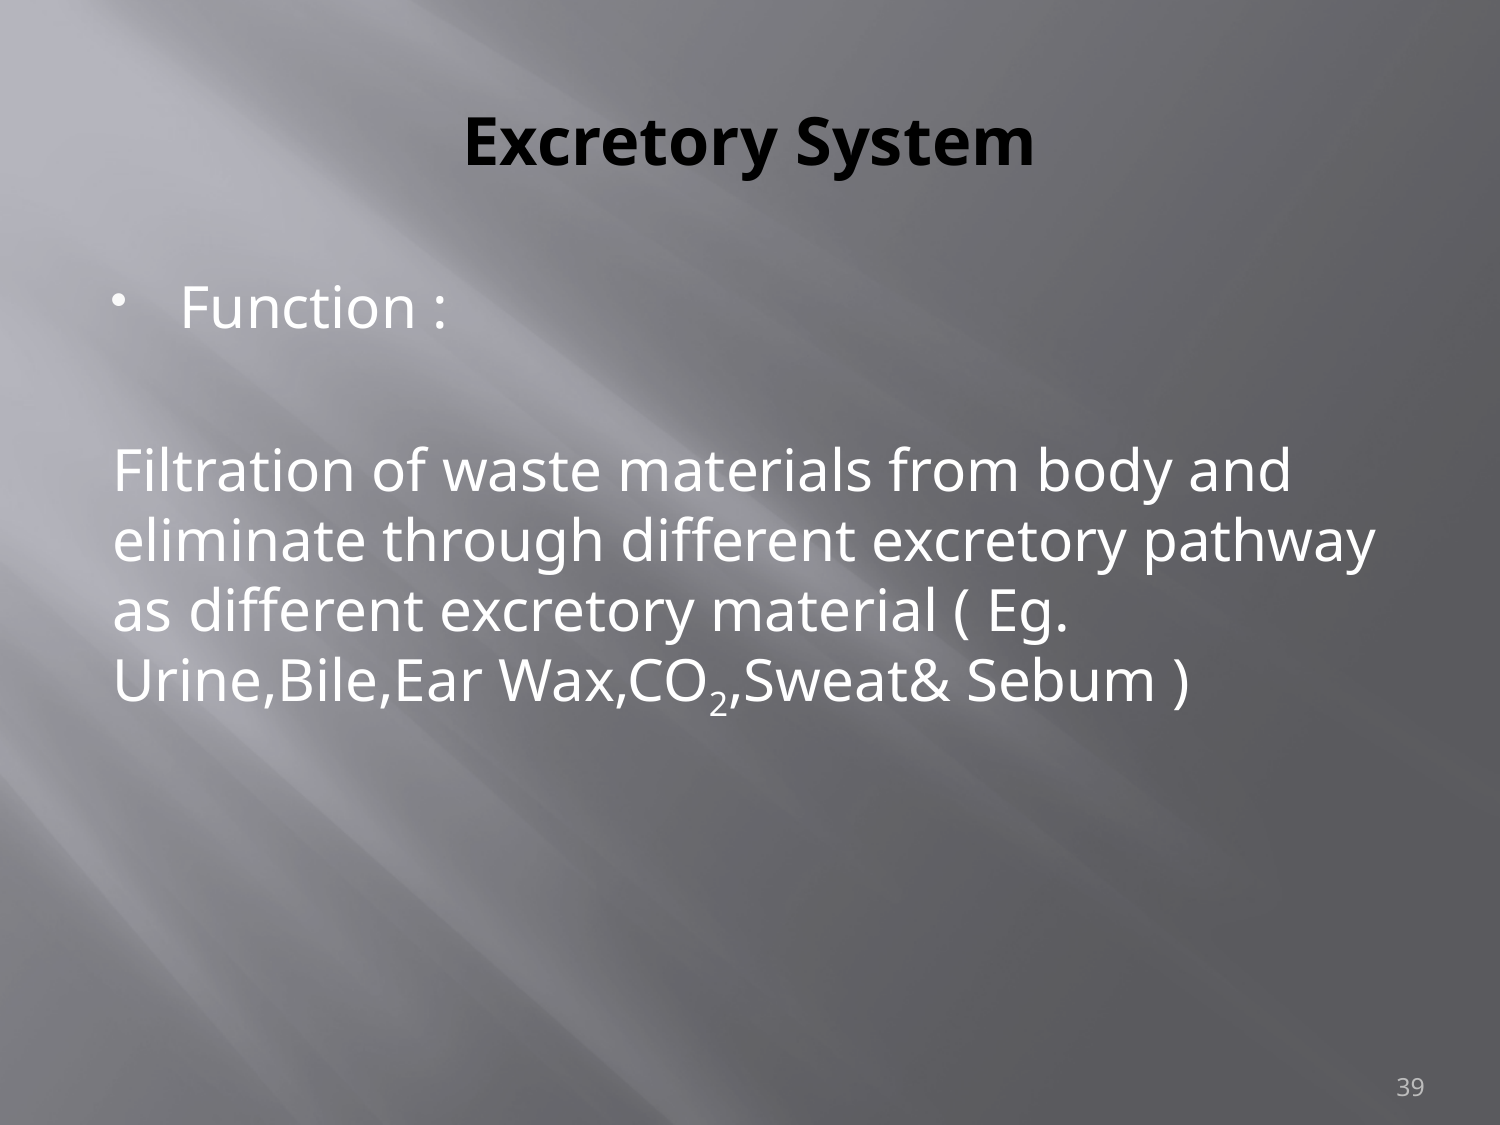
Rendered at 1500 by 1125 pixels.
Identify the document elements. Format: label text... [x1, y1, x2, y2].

slide_number 39 [1299, 1052, 1425, 1113]
list Function : Filtration of waste materials from body and eliminate through different excretory pathway as different excretory material ( Eg. Urine,Bile,Ear Wax,CO2,Sweat& Sebum ) [75, 262, 1425, 1035]
title Excretory System [75, 45, 1425, 233]
